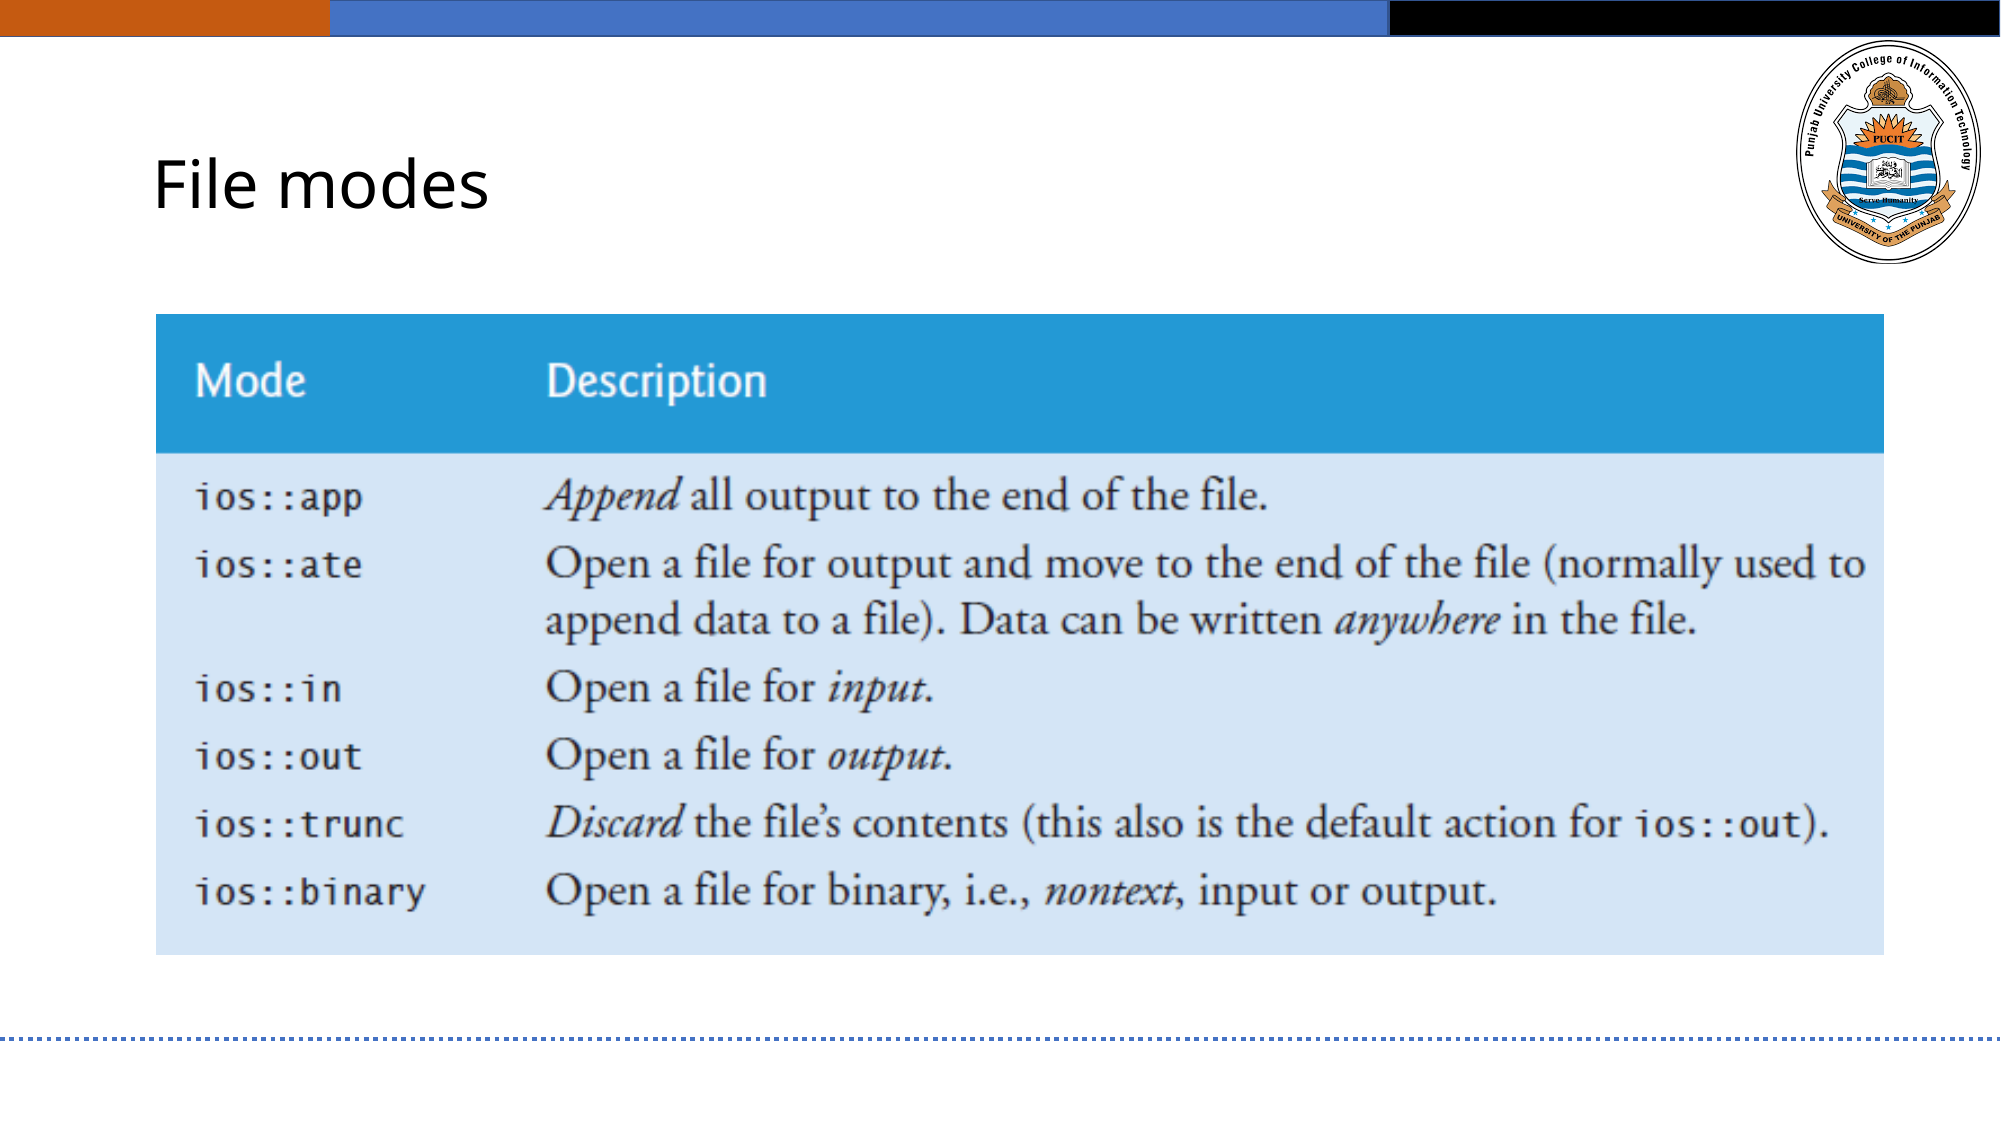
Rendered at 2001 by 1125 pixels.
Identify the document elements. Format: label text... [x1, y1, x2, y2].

picture [1776, 40, 2000, 264]
picture [155, 314, 1884, 955]
title File modes [137, 124, 1863, 251]
